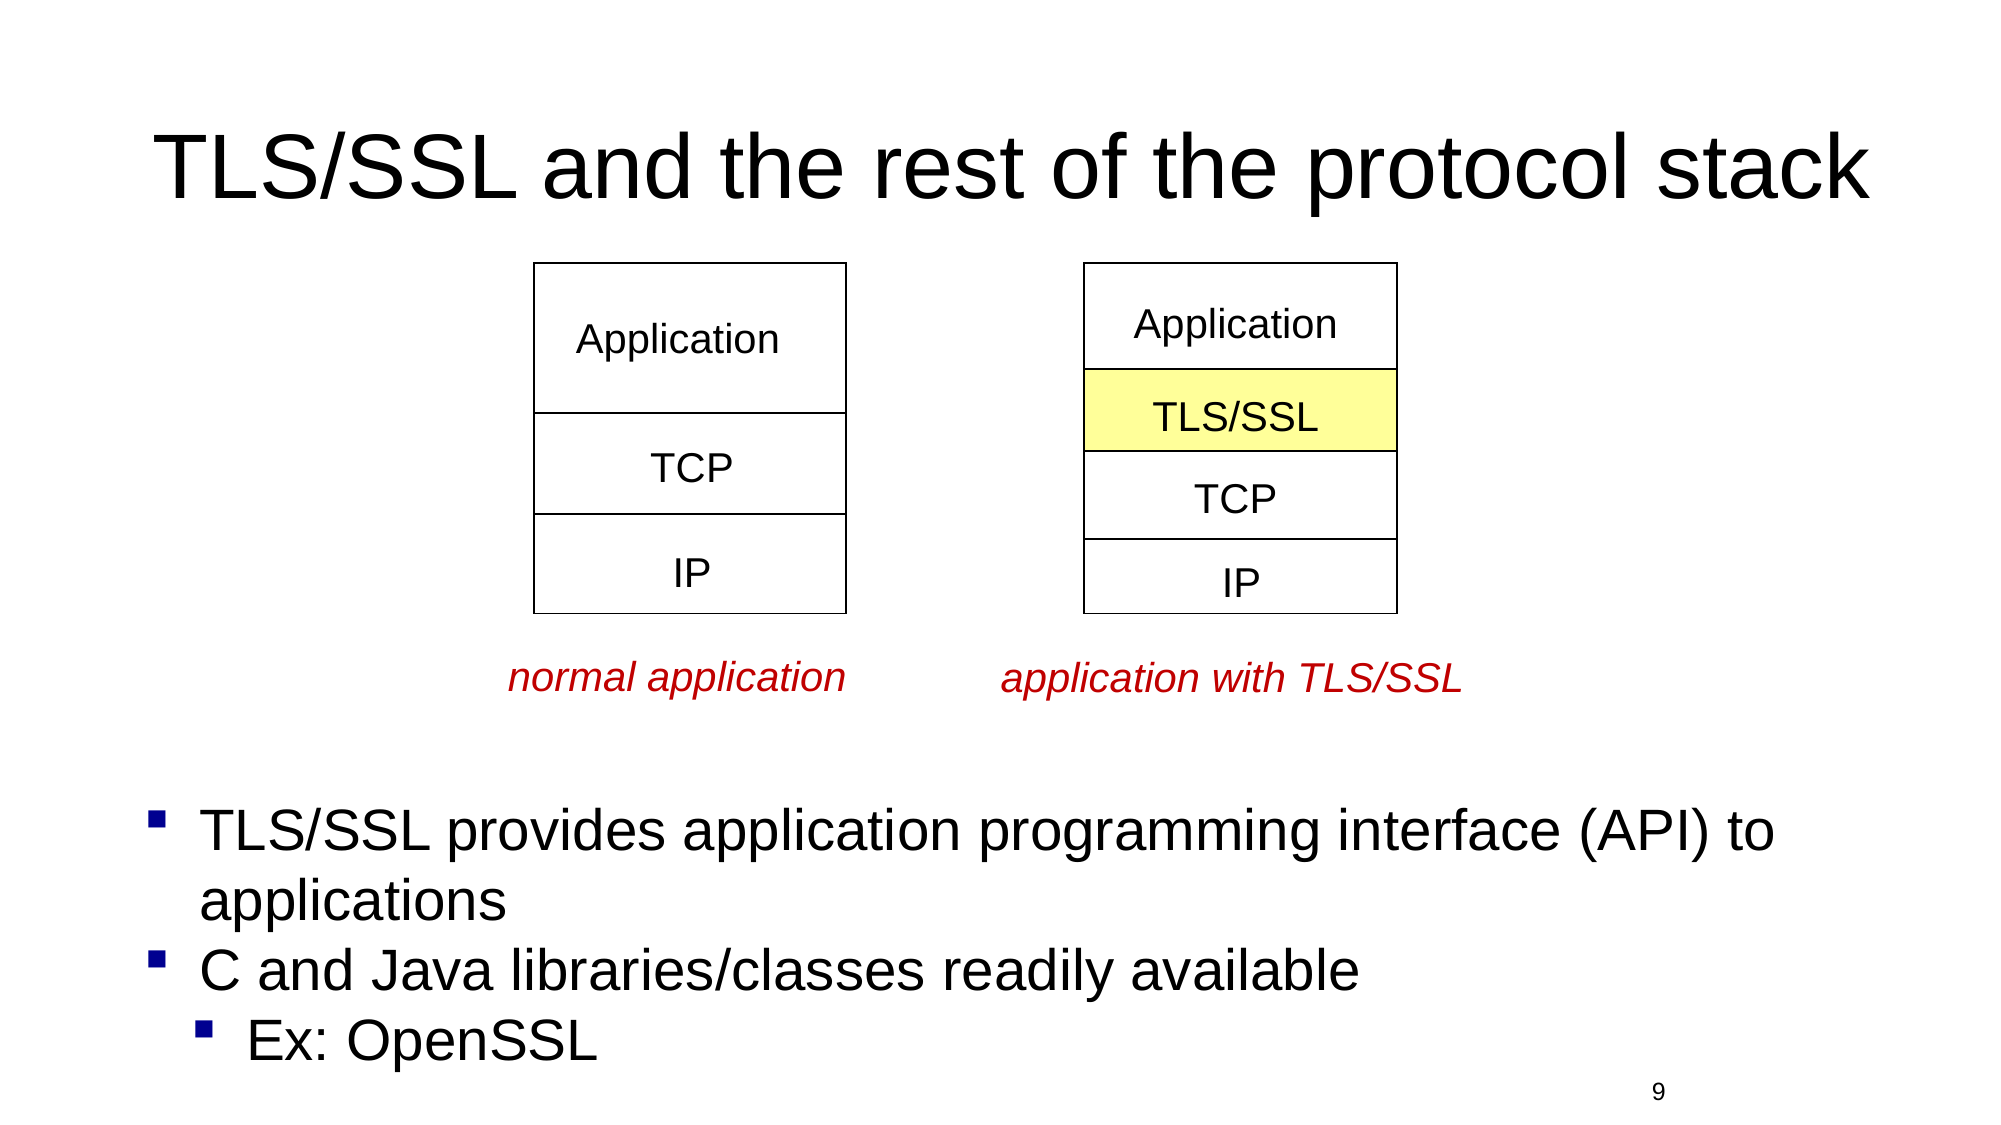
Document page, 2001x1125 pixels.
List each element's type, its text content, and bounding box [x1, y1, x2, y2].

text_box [985, 262, 1498, 710]
text_box 9 [1637, 1068, 1750, 1113]
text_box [486, 262, 869, 708]
title TLS/SSL and the rest of the protocol stack [137, 59, 1961, 278]
text_box TLS/SSL provides application programming interface (API) to applications C and Java libraries/classes readily available Ex: OpenSSL [128, 784, 1871, 1080]
